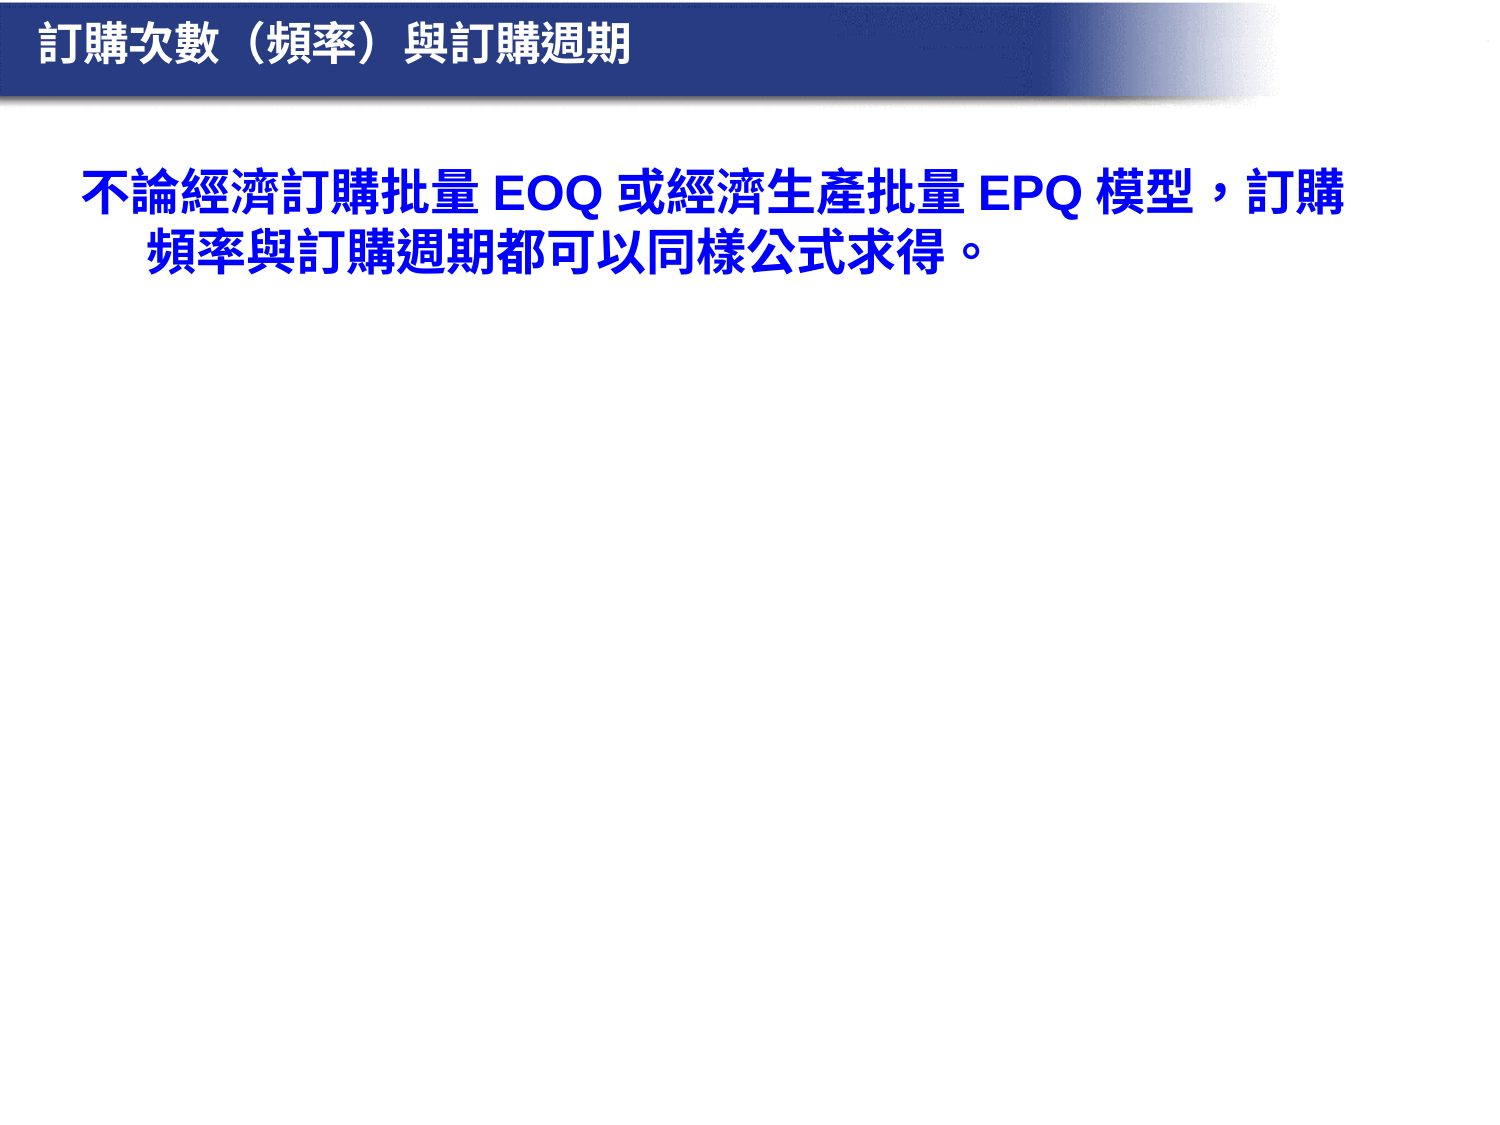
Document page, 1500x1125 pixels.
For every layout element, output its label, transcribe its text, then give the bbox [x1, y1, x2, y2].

picture [0, 0, 1500, 114]
title 訂購次數（頻率）與訂購週期 [37, 0, 1163, 93]
list 不論經濟訂購批量EOQ或經濟生產批量EPQ模型，訂購頻率與訂購週期都可以同樣公式求得。 [80, 160, 1381, 856]
